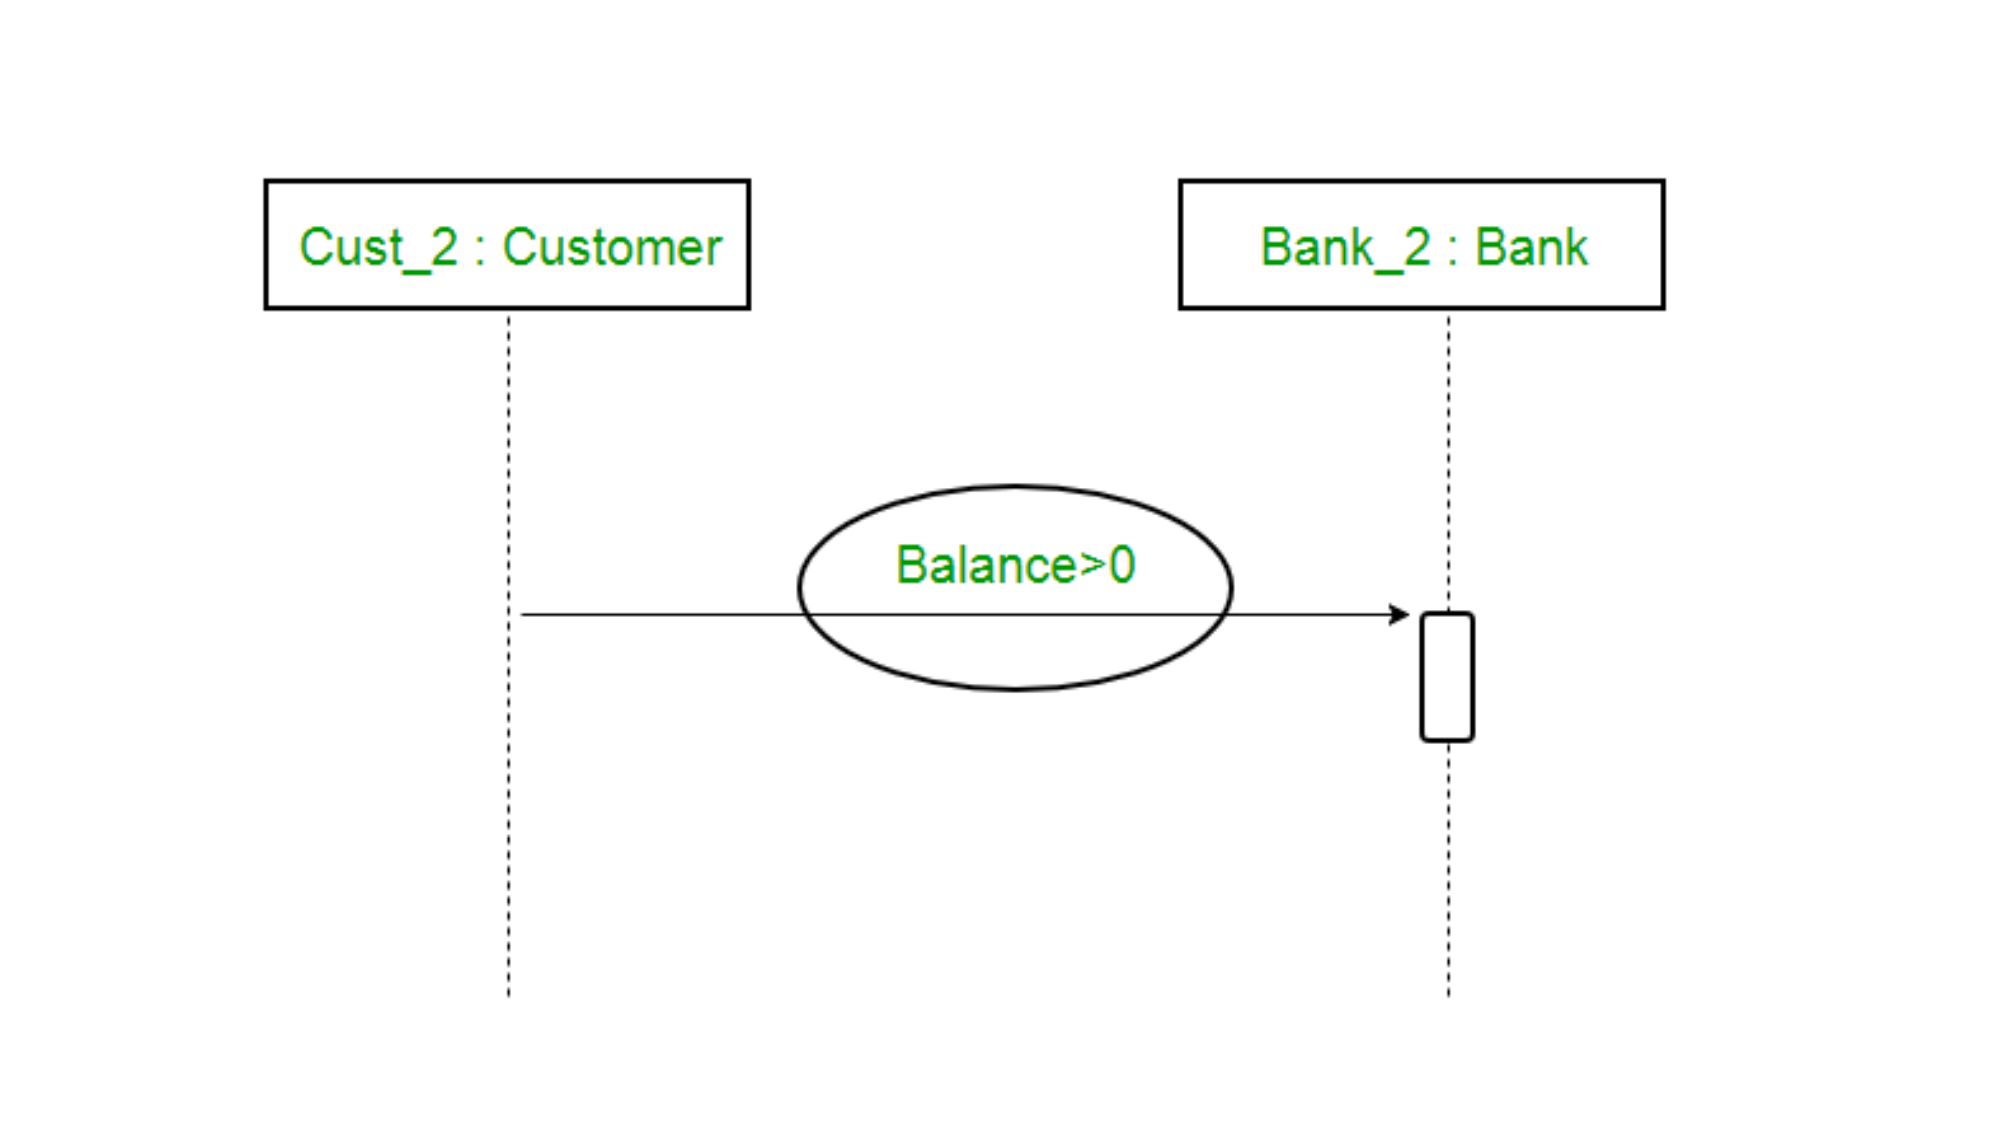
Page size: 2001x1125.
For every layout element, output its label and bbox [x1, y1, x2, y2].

list [215, 136, 1720, 1039]
title [137, 59, 1863, 213]
